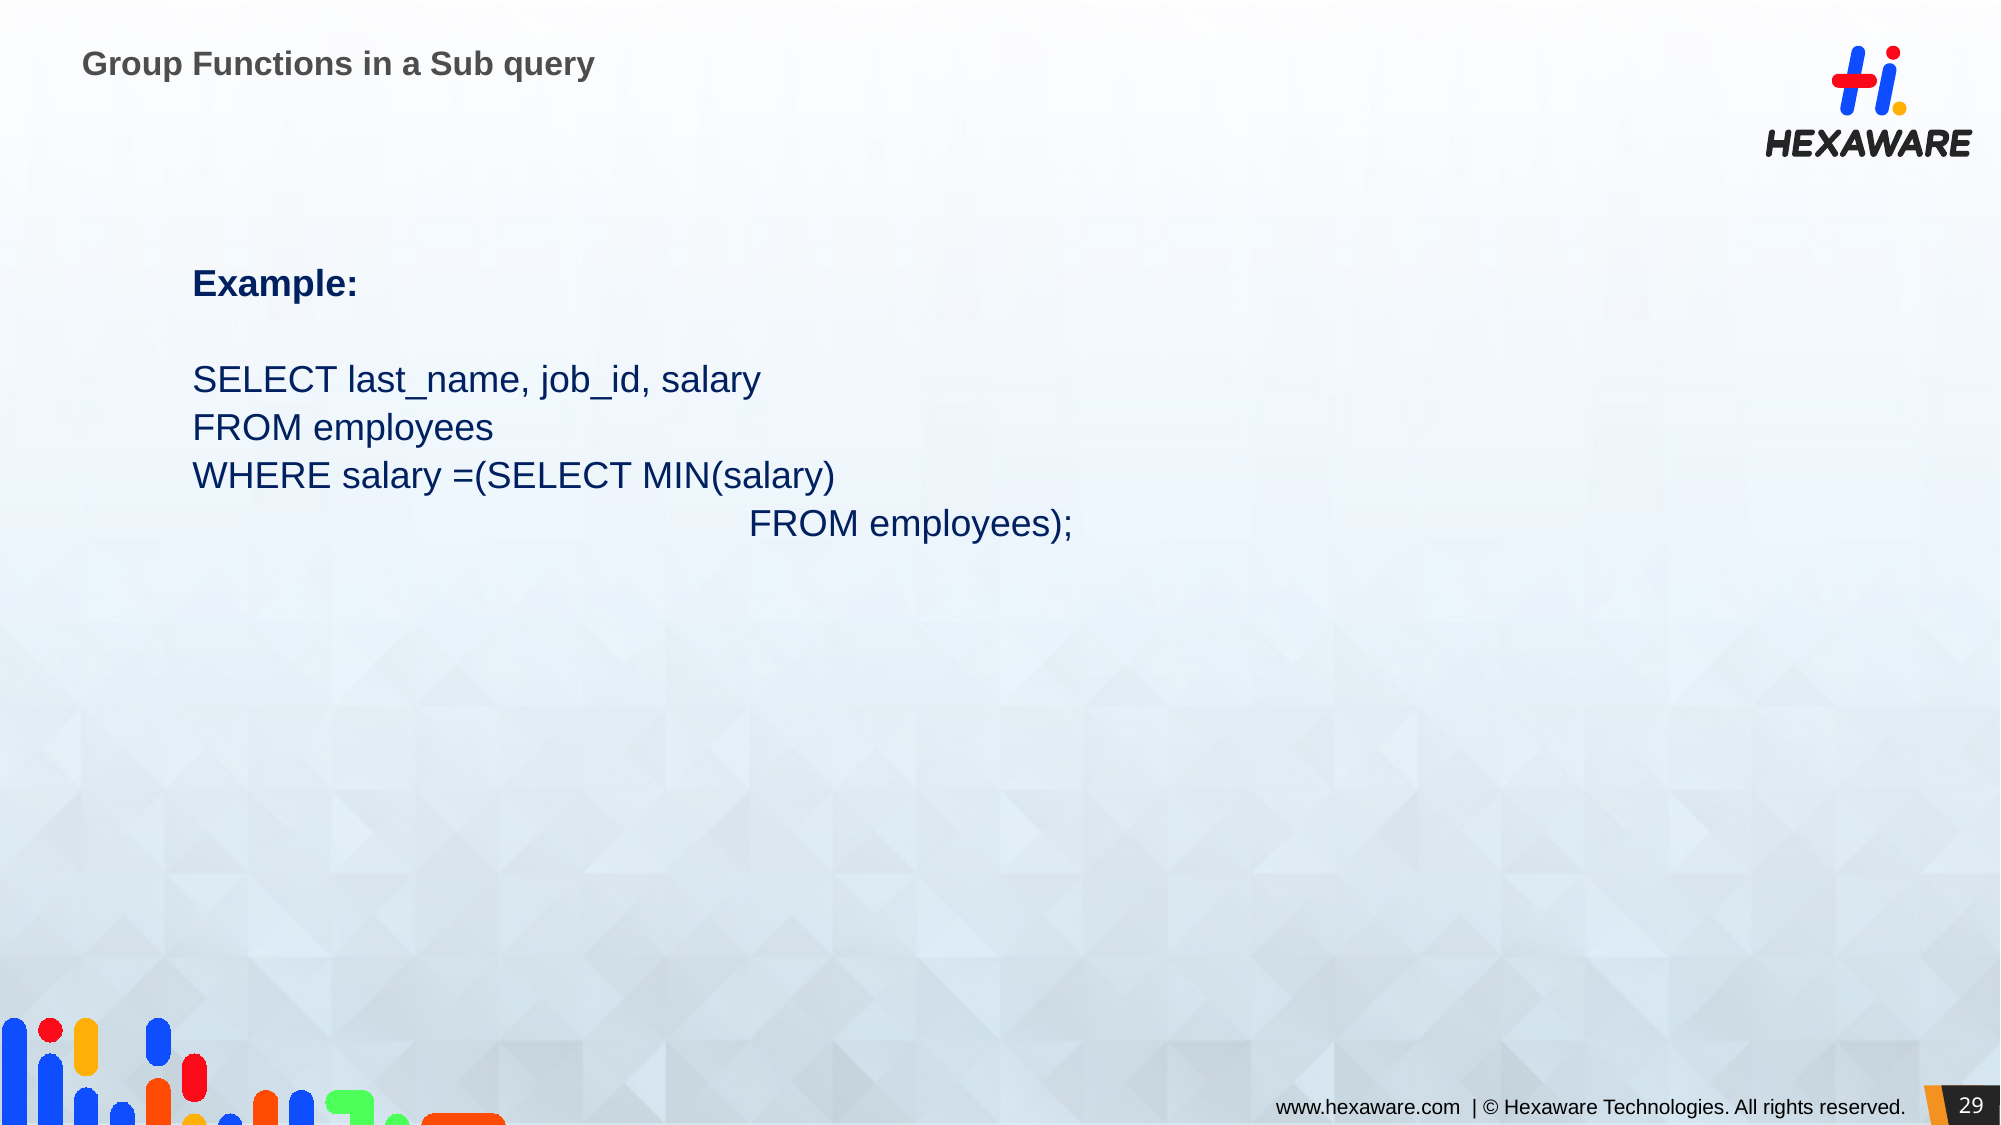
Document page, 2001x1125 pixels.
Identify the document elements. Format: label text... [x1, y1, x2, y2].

list Example: SELECT last_name, job_id, salary FROM employees WHERE salary =(SELECT MIN(salary) FROM employees); [181, 201, 1453, 1005]
picture [0, 0, 2001, 1125]
title Group Functions in a Sub query [70, 35, 1521, 136]
